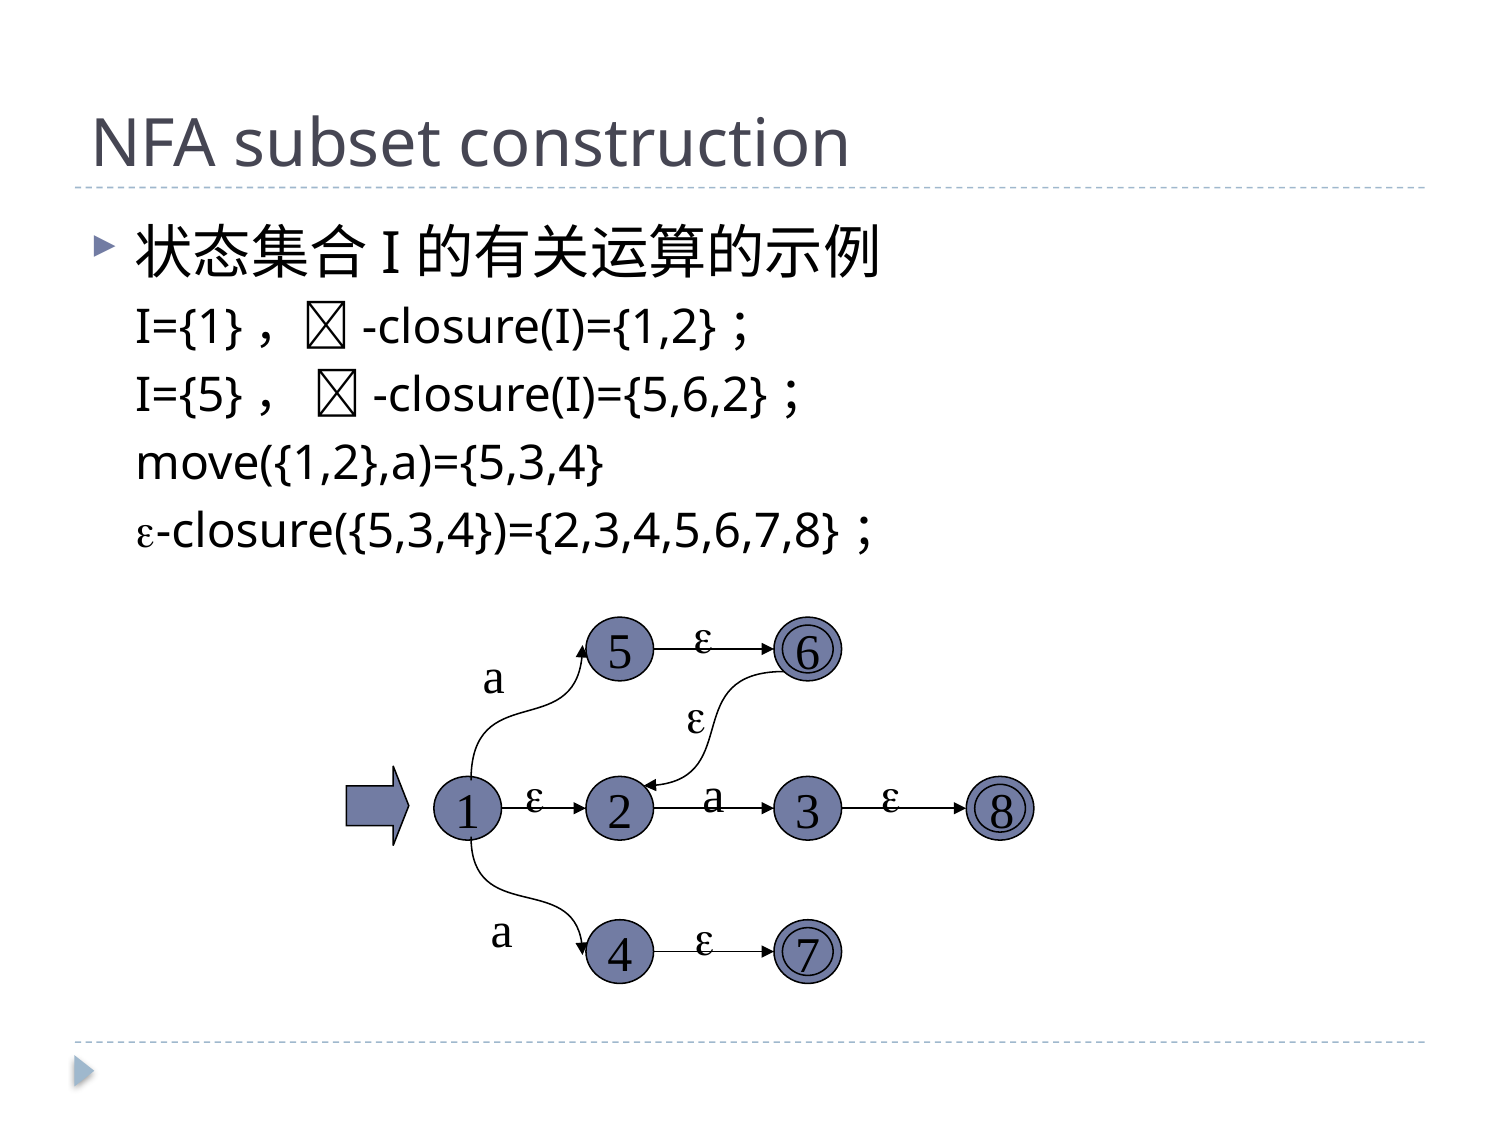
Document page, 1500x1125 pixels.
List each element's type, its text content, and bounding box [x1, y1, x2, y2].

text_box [346, 595, 1035, 990]
title NFA subset construction [74, 24, 1426, 188]
list 状态集合I的有关运算的示例 I={1}，-closure(I)={1,2}； I={5}， -closure(I)={5,6,2}； move({1,2},a)={5,3,4} -closure({5,3,4})={2,3,4,5,6,7,8}； [74, 207, 1438, 1001]
